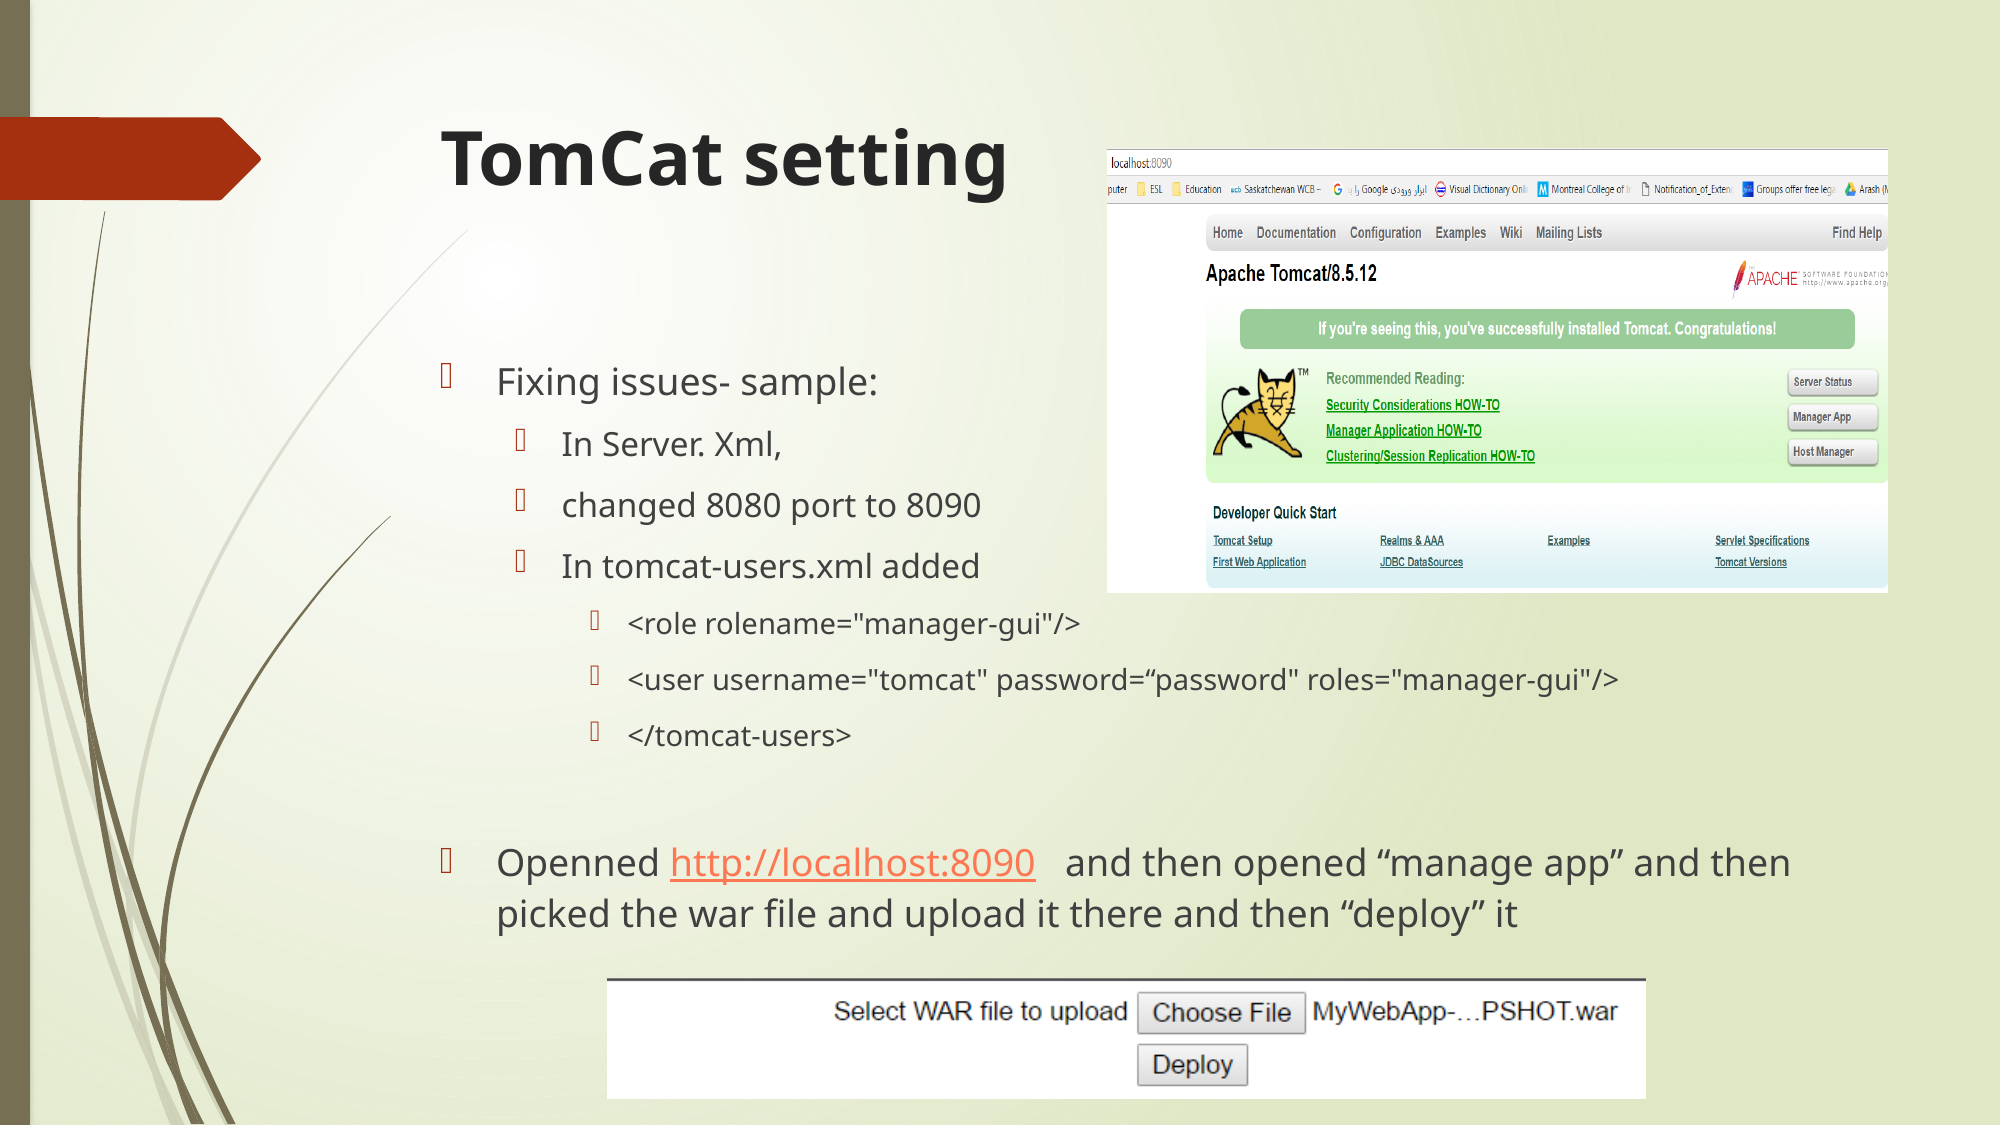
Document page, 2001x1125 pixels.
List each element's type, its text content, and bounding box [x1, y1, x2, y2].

picture [1107, 148, 1888, 593]
title TomCat setting [425, 102, 1888, 313]
picture [607, 978, 1646, 1099]
list Fixing issues- sample: In Server. Xml, changed 8080 port to 8090 In tomcat-users.xml added <role rolename="manager-gui"/> <user username="tomcat" password=“password" roles="manager-gui"/> </tomcat-users> Openned http://localhost:8090 and then opened “manage app” and then picked the war file and upload it there and then “deploy” it [424, 350, 1888, 970]
